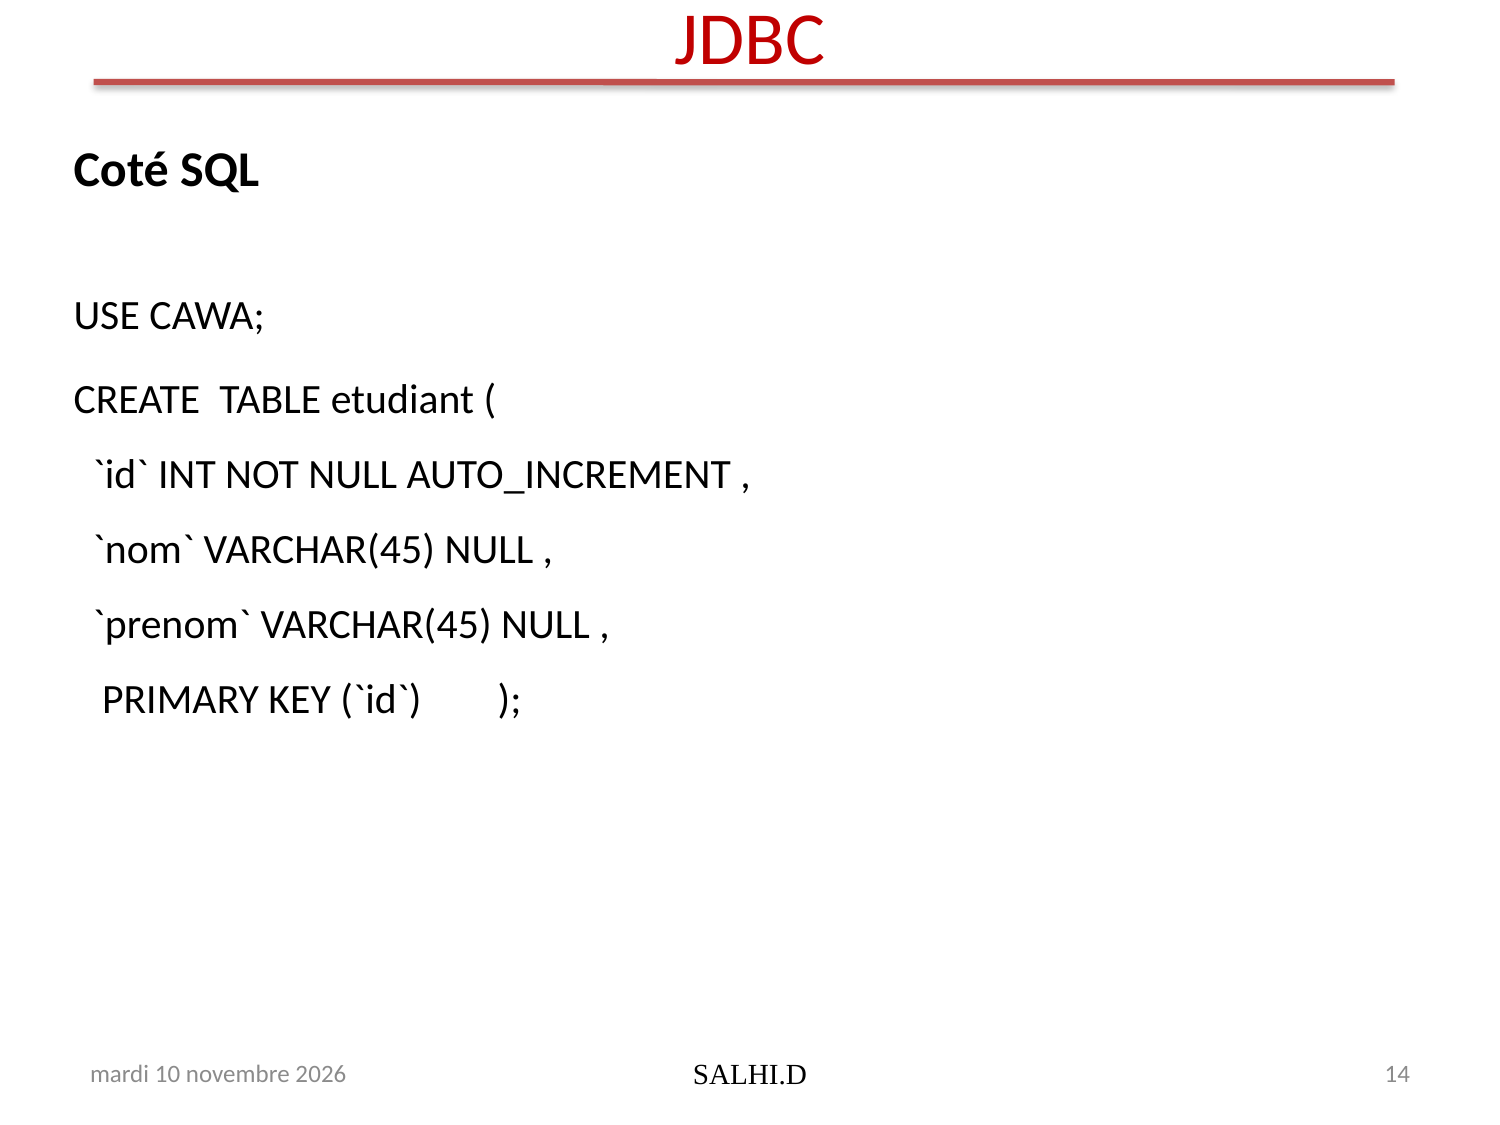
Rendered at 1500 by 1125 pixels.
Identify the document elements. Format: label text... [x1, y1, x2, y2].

slide_number 14 [1074, 1042, 1425, 1103]
slide_number samedi 26 mai 2018 [75, 1042, 425, 1103]
footer SALHI.D [512, 1042, 988, 1103]
title JDBC [75, 0, 1425, 106]
list Coté SQL USE CAWA; CREATE TABLE etudiant ( `id` INT NOT NULL AUTO_INCREMENT , `nom` VARCHAR(45) NULL , `prenom` VARCHAR(45) NULL , PRIMARY KEY (`id`) ); [58, 128, 1454, 914]
